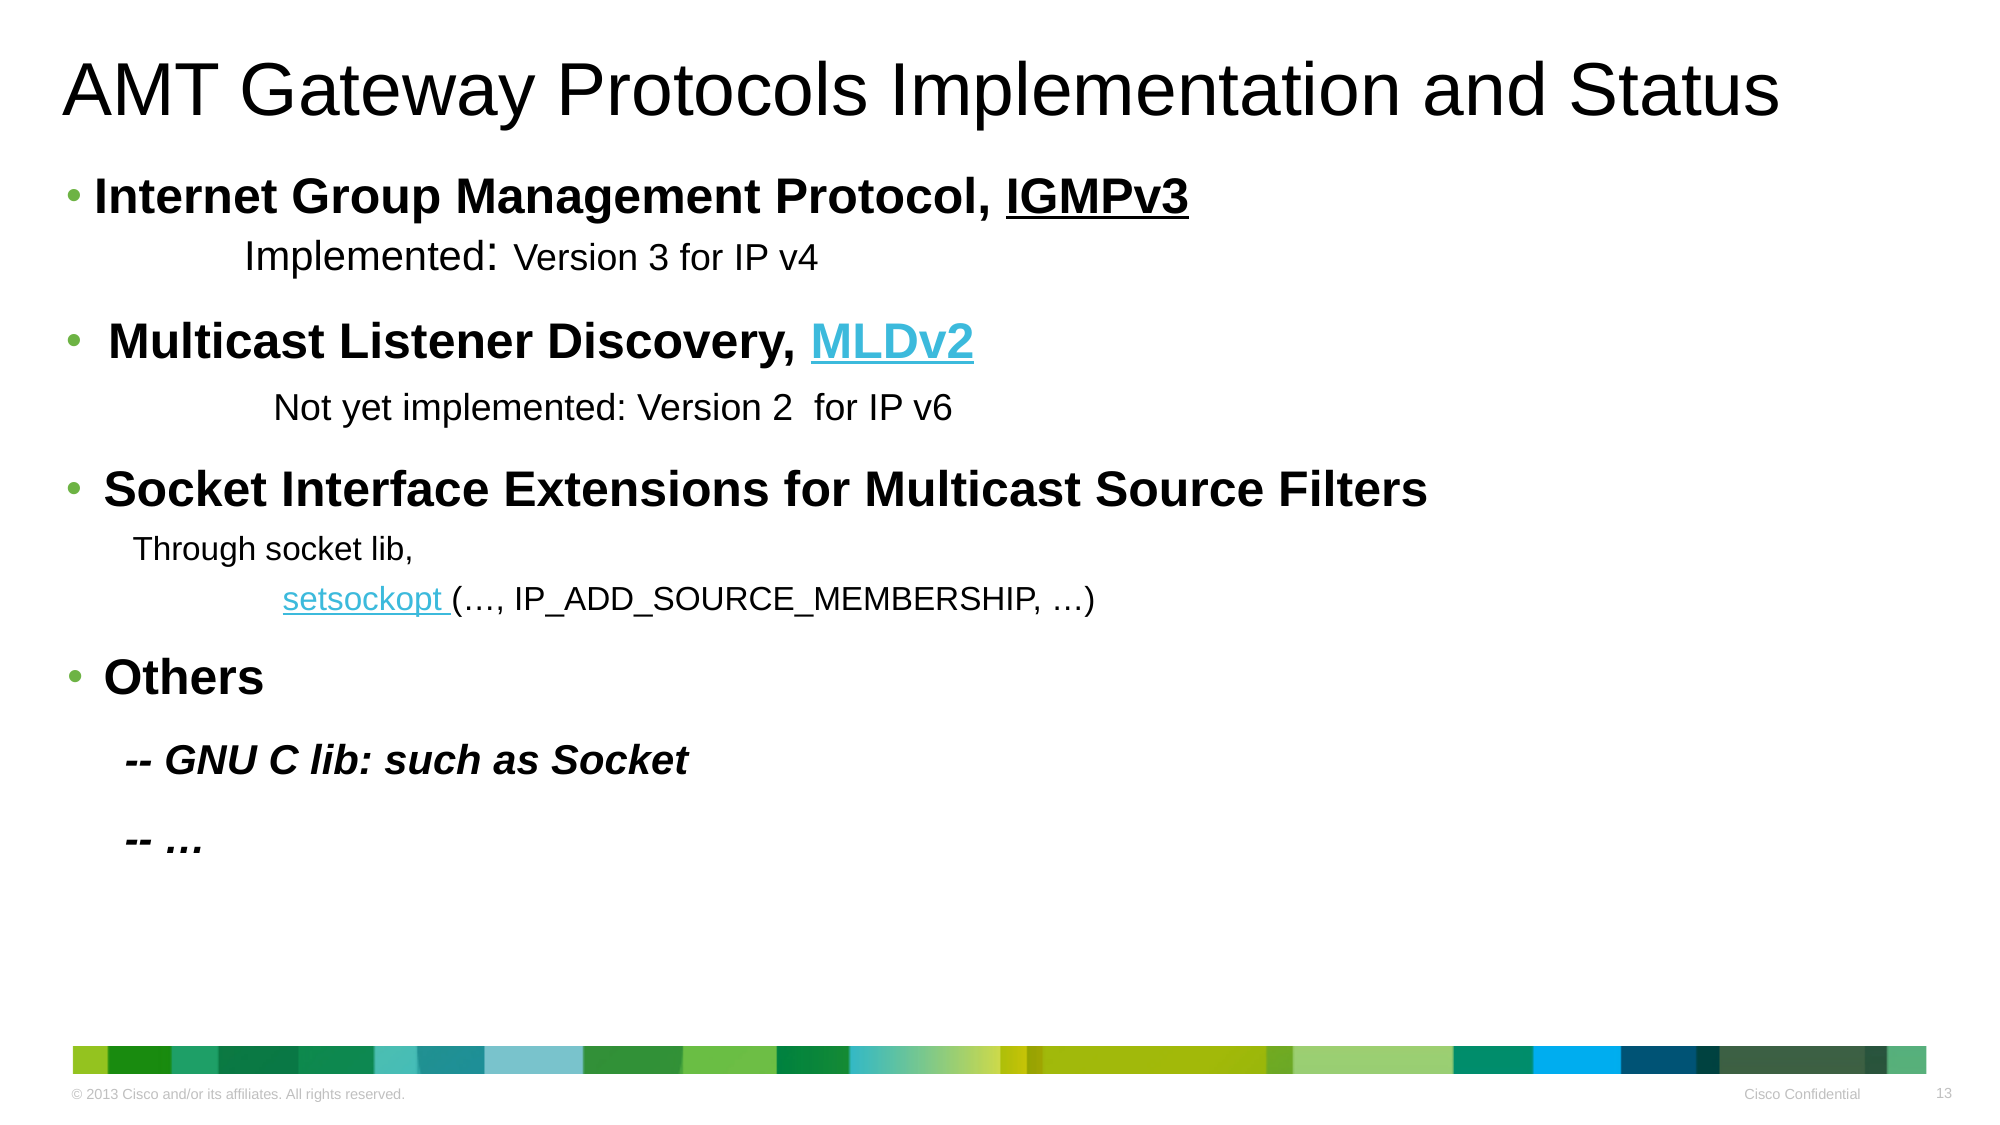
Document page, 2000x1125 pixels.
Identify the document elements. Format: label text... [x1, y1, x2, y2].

title AMT Gateway Protocols Implementation and Status [48, 0, 1926, 138]
picture [72, 1046, 1533, 1074]
picture [1697, 1046, 1927, 1074]
list Internet Group Management Protocol, IGMPv3 Implemented: Version 3 for IP v4 Multicast Listener Discovery, MLDv2 Not yet implemented: Version 2 for IP v6 Socket Interface Extensions for Multicast Source Filters Through socket lib, setsockopt (…, IP_ADD_SOURCE_MEMBERSHIP, …) Others -- GNU C lib: such as Socket -- … [51, 160, 1926, 1035]
